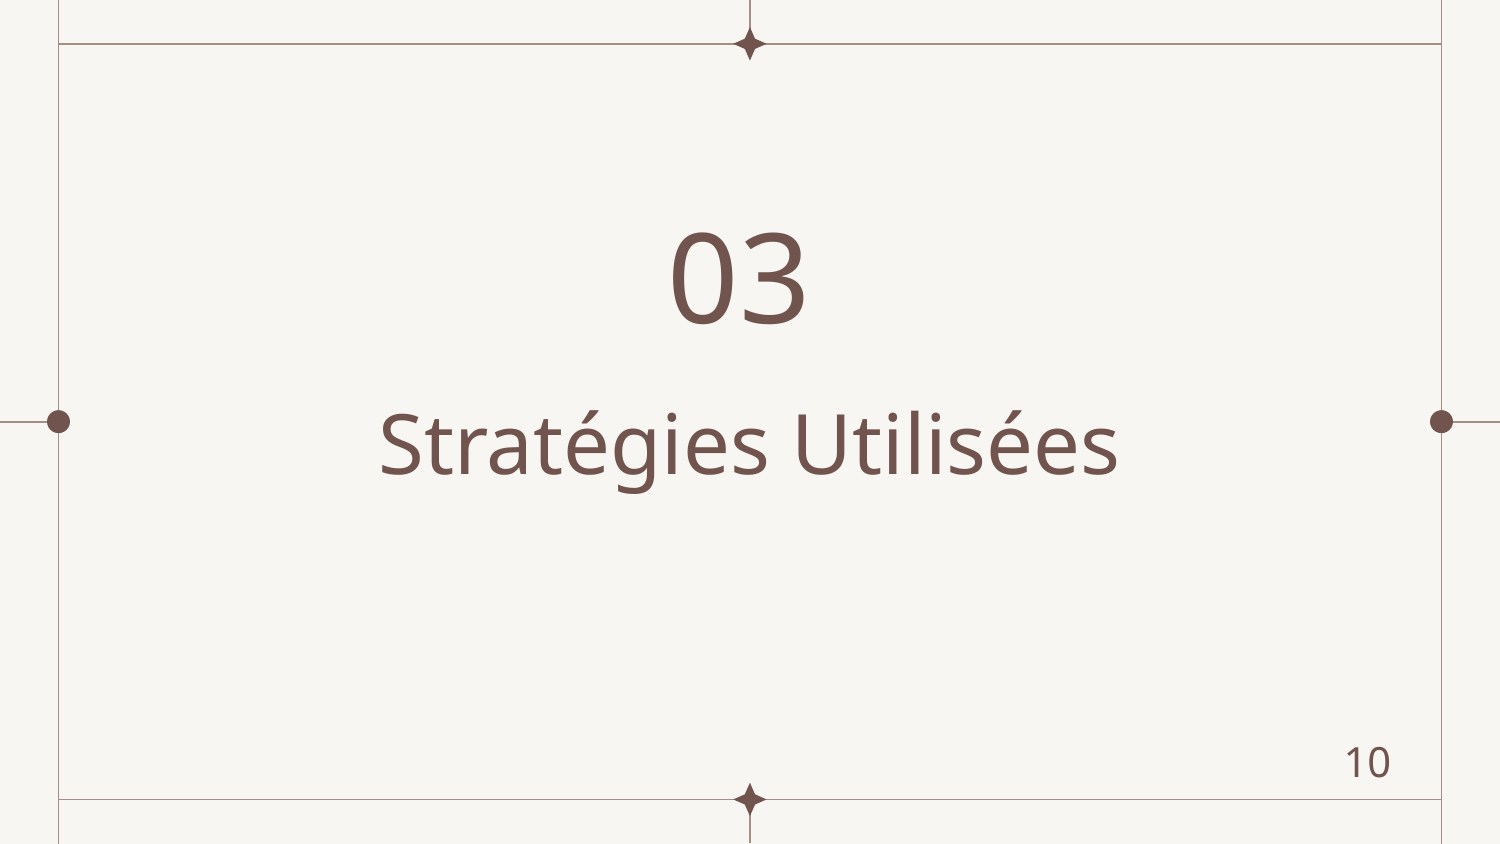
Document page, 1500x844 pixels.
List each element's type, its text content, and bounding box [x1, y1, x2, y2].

text_box 10 [1328, 720, 1414, 787]
title 03 [618, 201, 860, 345]
title Stratégies Utilisées [318, 376, 1182, 644]
